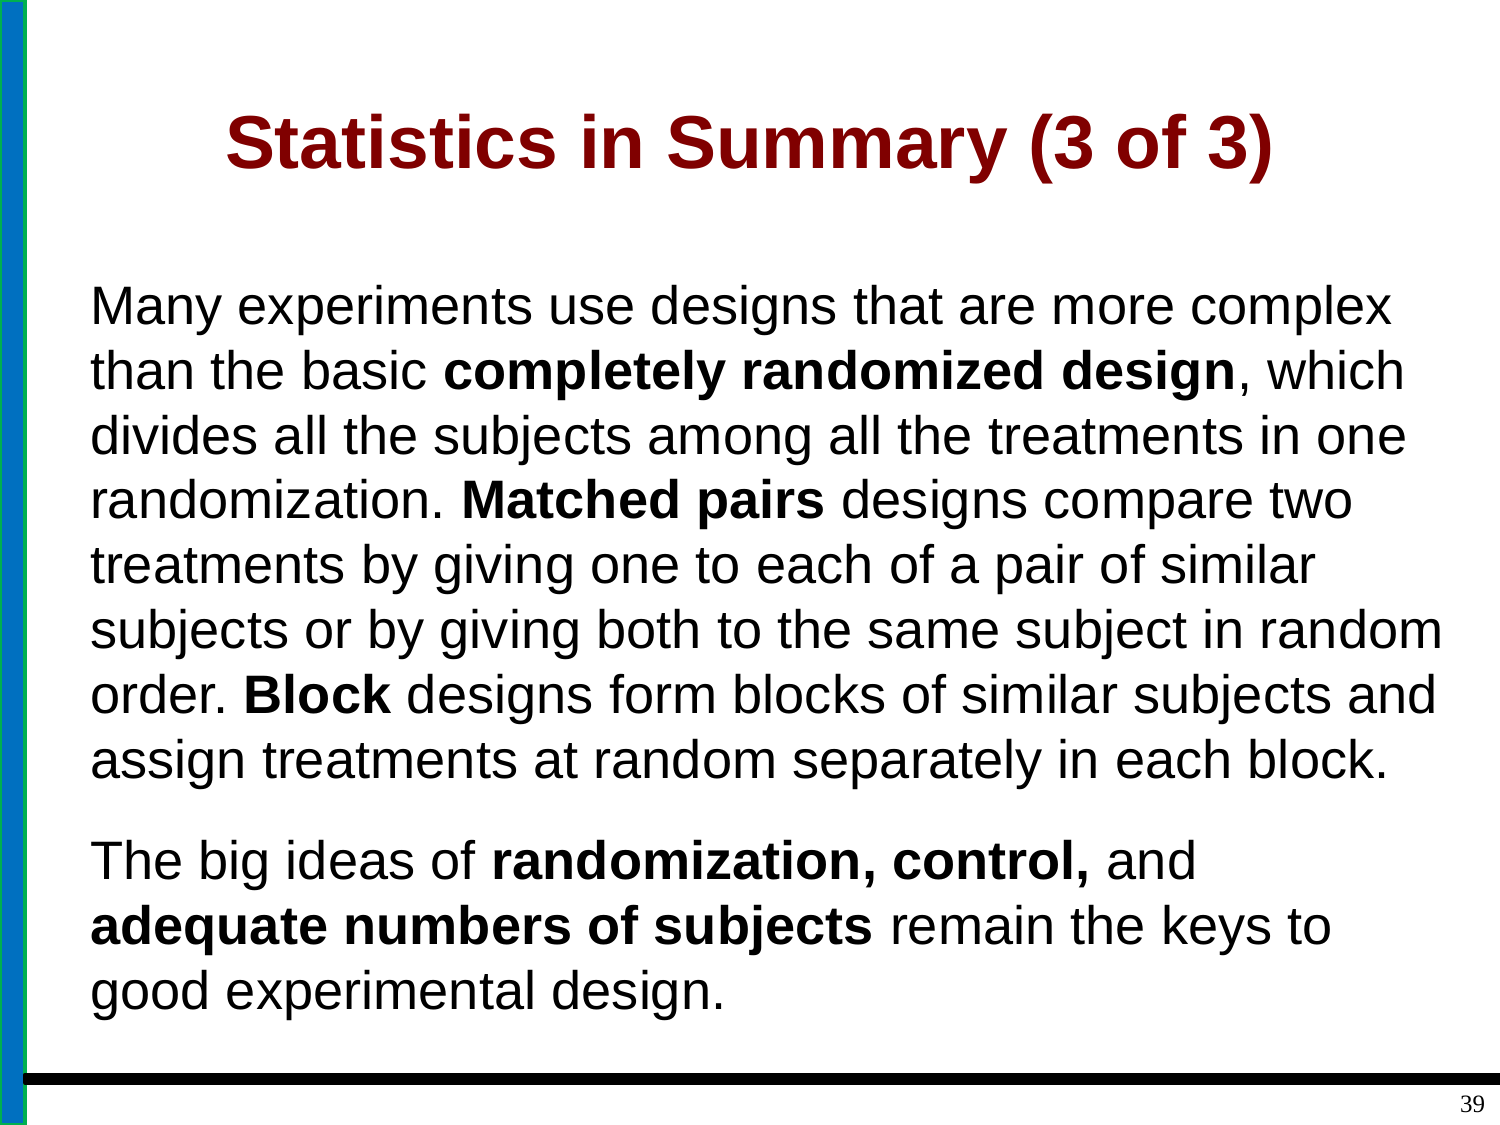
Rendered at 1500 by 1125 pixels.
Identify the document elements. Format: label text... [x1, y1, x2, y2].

list Many experiments use designs that are more complex than the basic completely randomized design, which divides all the subjects among all the treatments in one randomization. Matched pairs designs compare two treatments by giving one to each of a pair of similar subjects or by giving both to the same subject in random order. Block designs form blocks of similar subjects and assign treatments at random separately in each block. The big ideas of randomization, control, and adequate numbers of subjects remain the keys to good experimental design. [74, 262, 1463, 1063]
title Statistics in Summary (3 of 3) [74, 44, 1426, 233]
